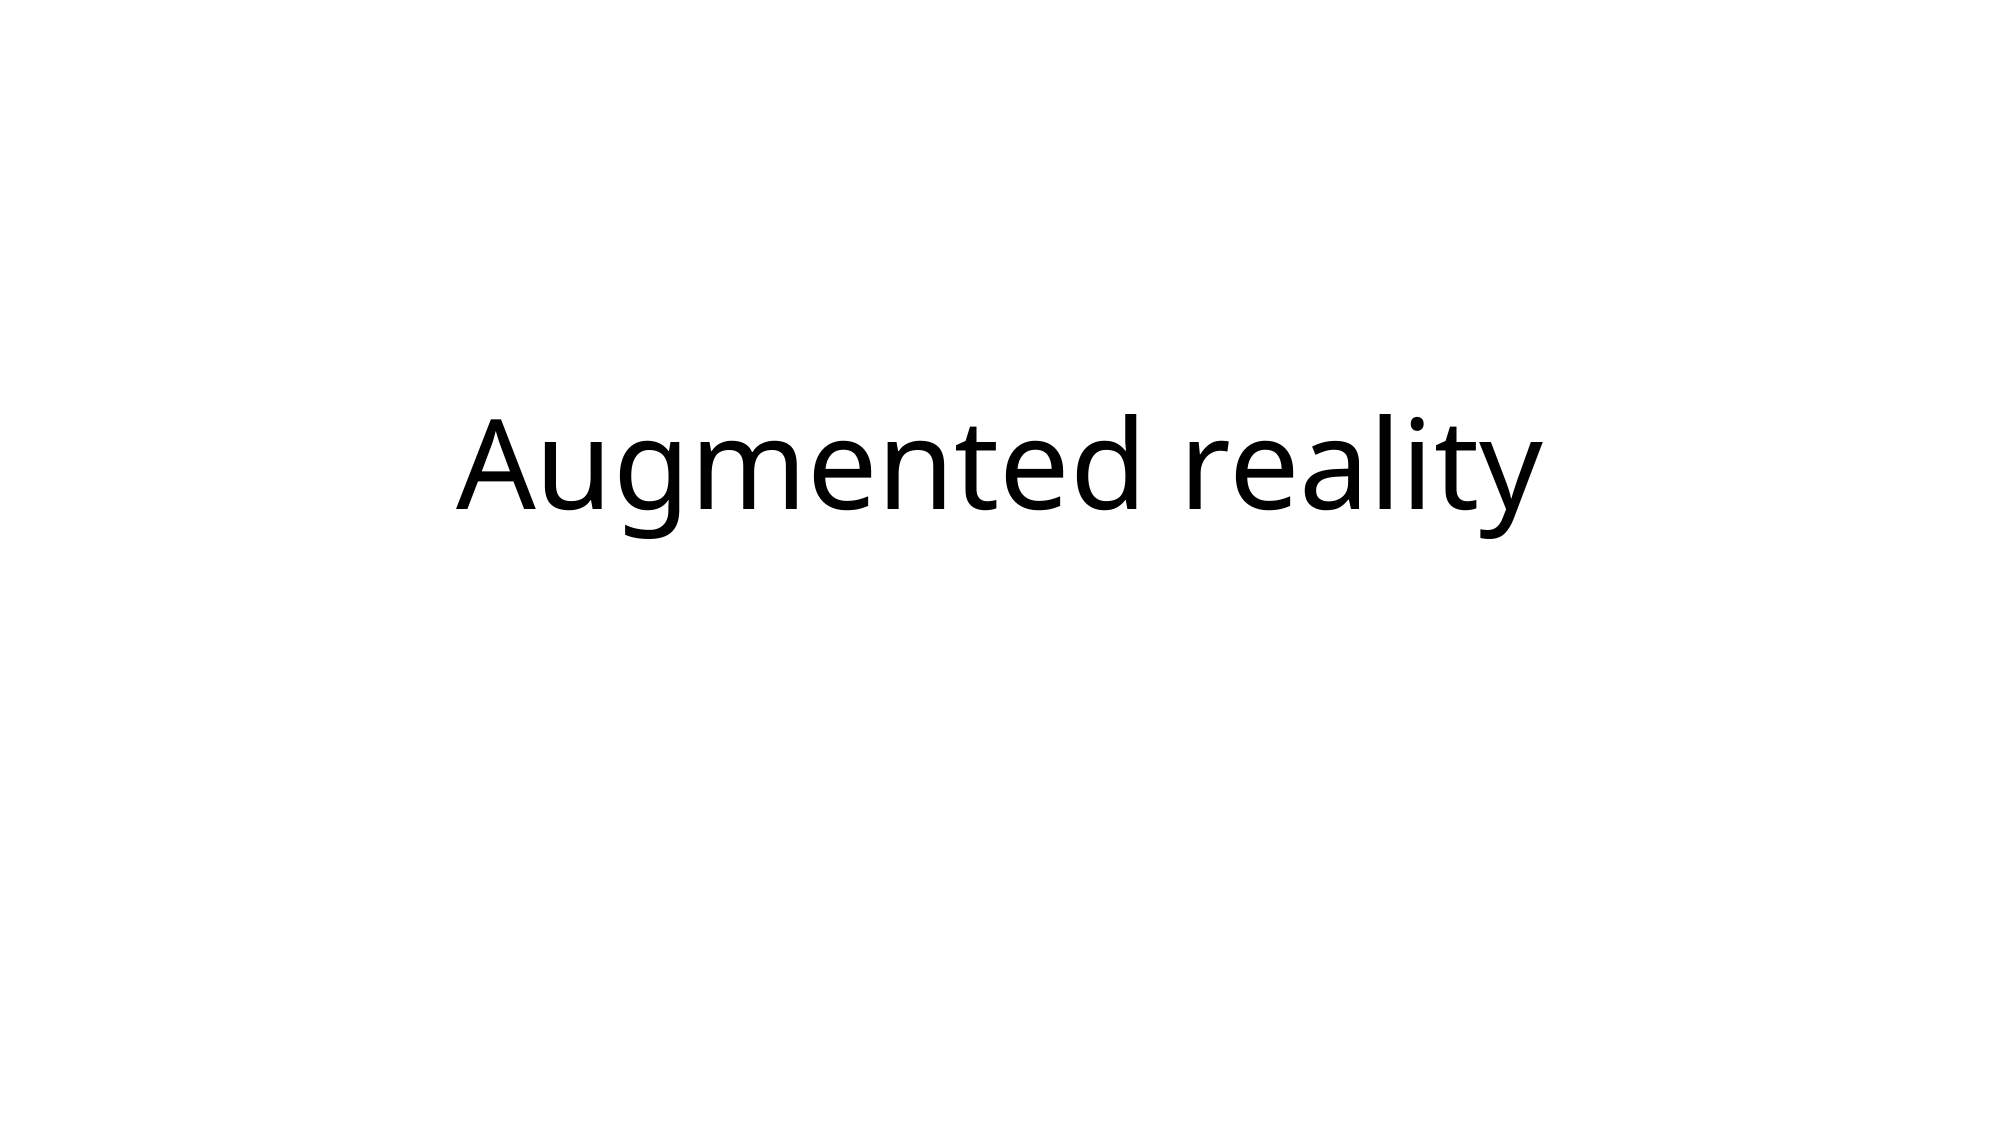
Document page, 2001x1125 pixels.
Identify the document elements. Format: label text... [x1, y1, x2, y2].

title Augmented reality [249, 329, 1750, 545]
